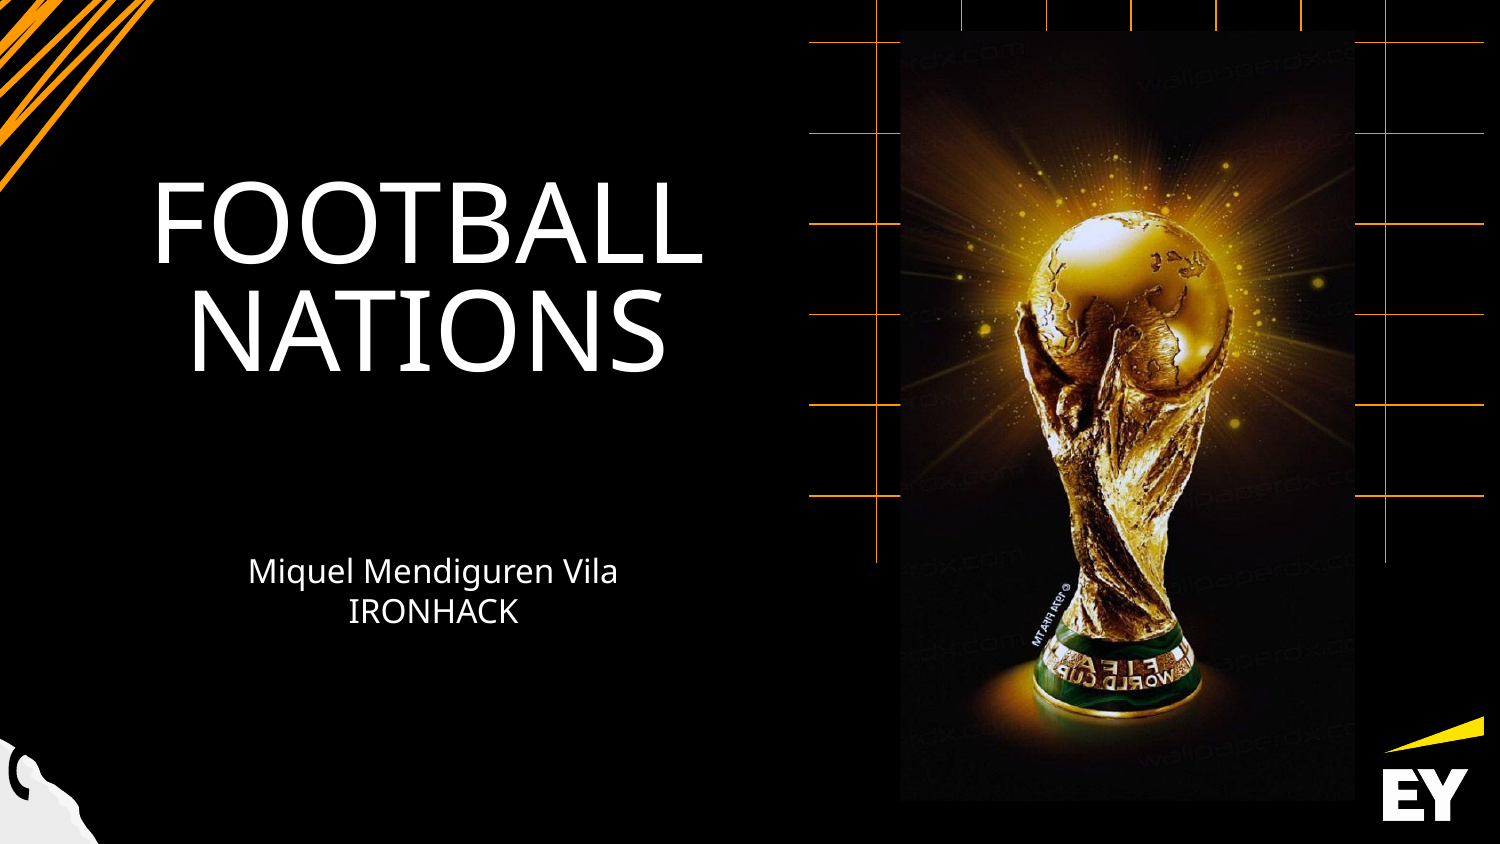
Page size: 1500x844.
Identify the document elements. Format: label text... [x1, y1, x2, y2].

subtitle Miquel Mendiguren Vila IRONHACK [116, 534, 750, 613]
title FOOTBALL NATIONS [75, 88, 779, 409]
picture [899, 31, 1356, 802]
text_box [809, 0, 1484, 564]
picture [1381, 716, 1484, 821]
